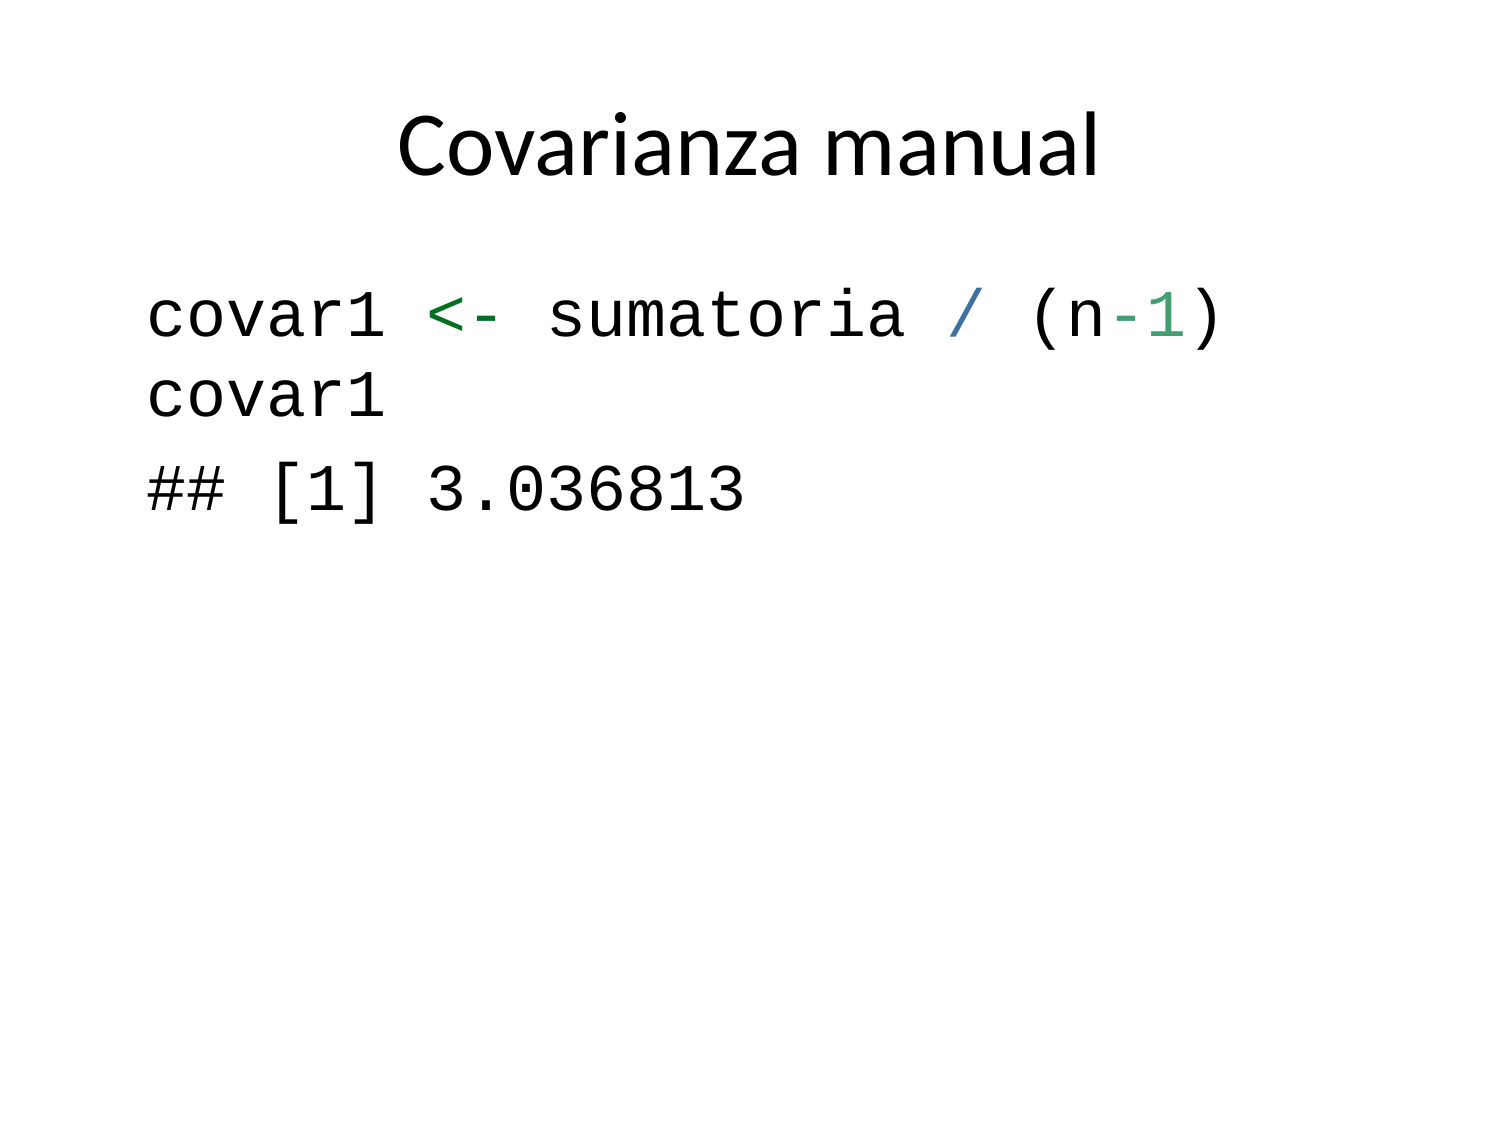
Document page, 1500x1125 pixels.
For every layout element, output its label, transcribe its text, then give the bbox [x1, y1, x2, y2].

list covar1 <- sumatoria / (n-1) covar1 ## [1] 3.036813 [75, 262, 1425, 1005]
title Covarianza manual [75, 45, 1425, 233]
